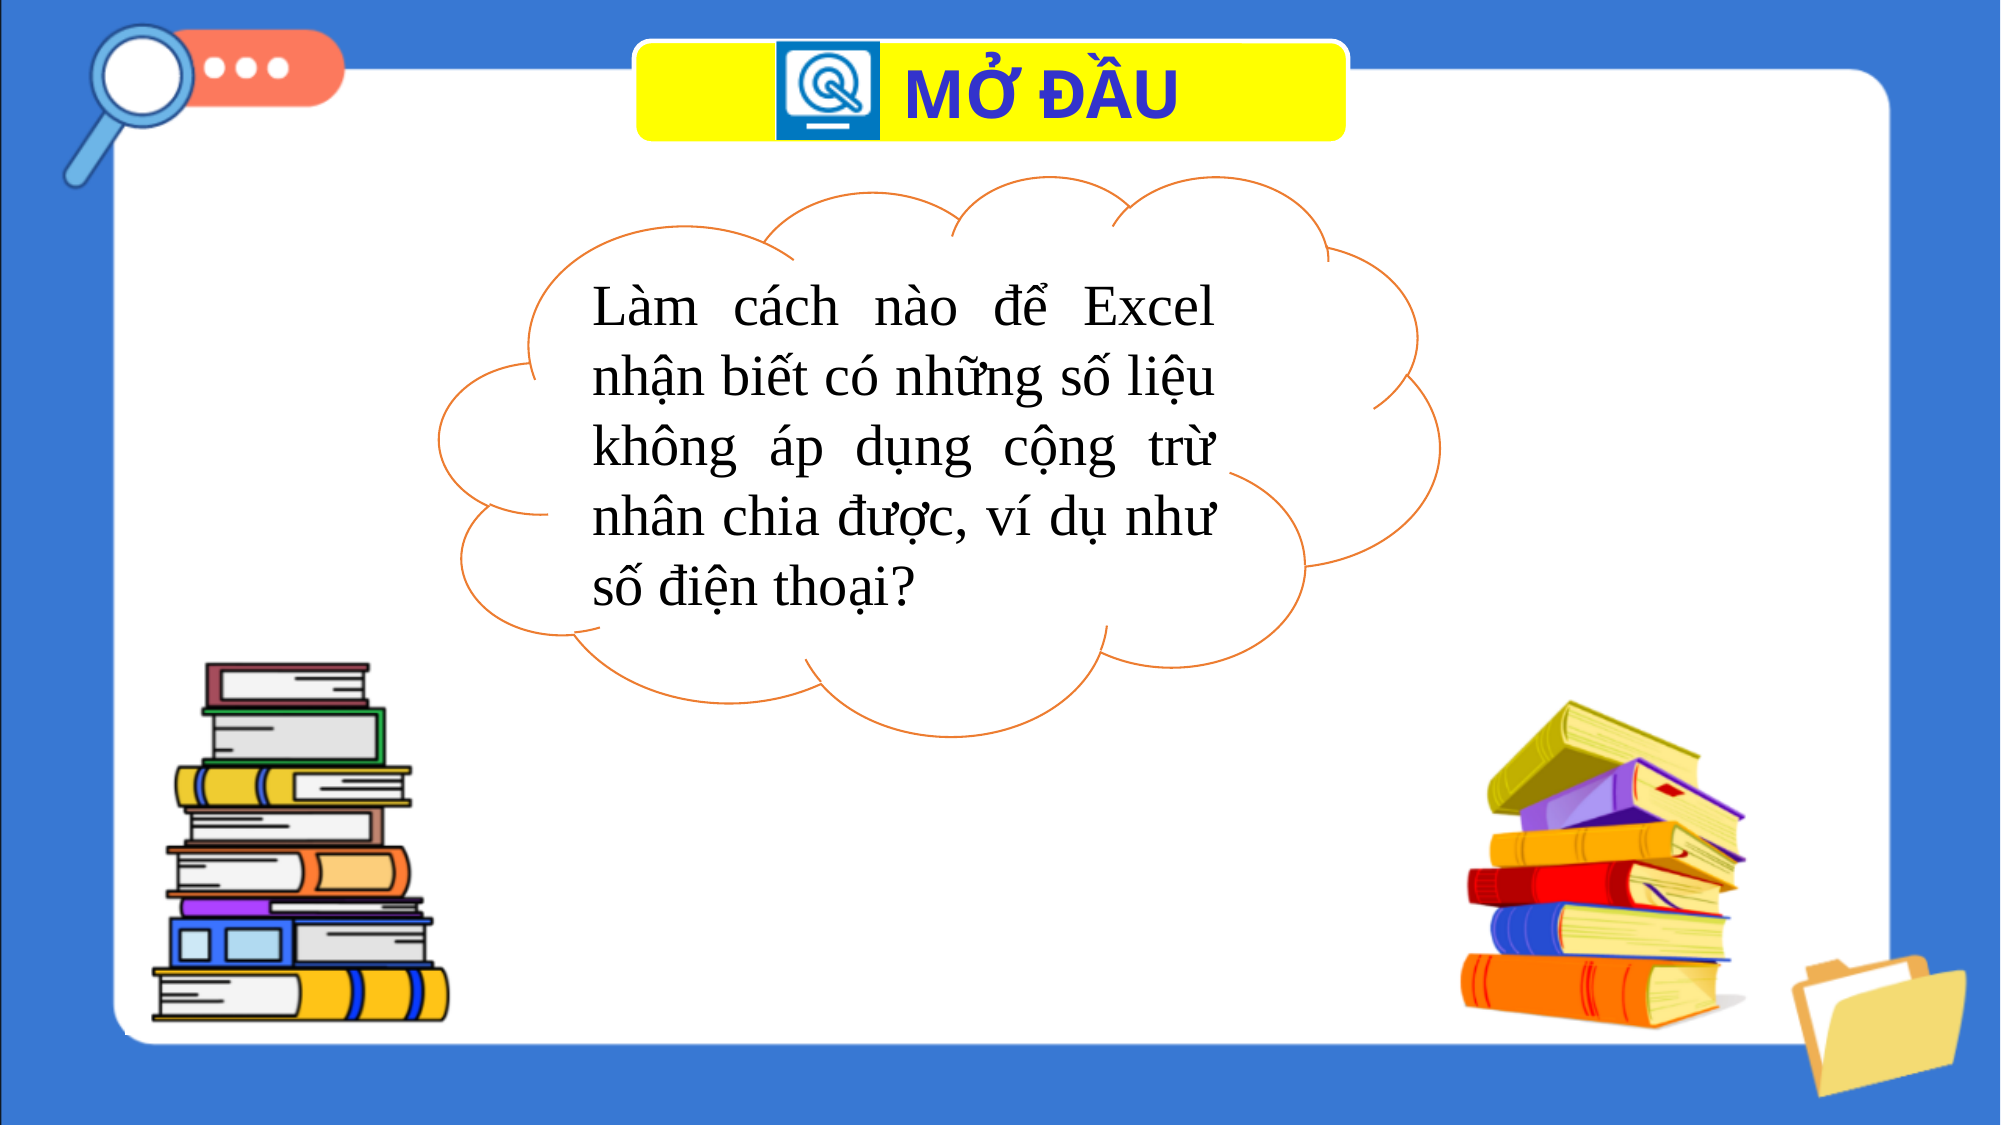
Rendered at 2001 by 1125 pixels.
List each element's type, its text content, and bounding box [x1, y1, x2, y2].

text_box Làm cách nào để Excel nhận biết có những số liệu không áp dụng cộng trừ nhân chia được, ví dụ như số điện thoại? [437, 176, 1442, 739]
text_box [633, 40, 1349, 144]
picture [0, 0, 2001, 1125]
